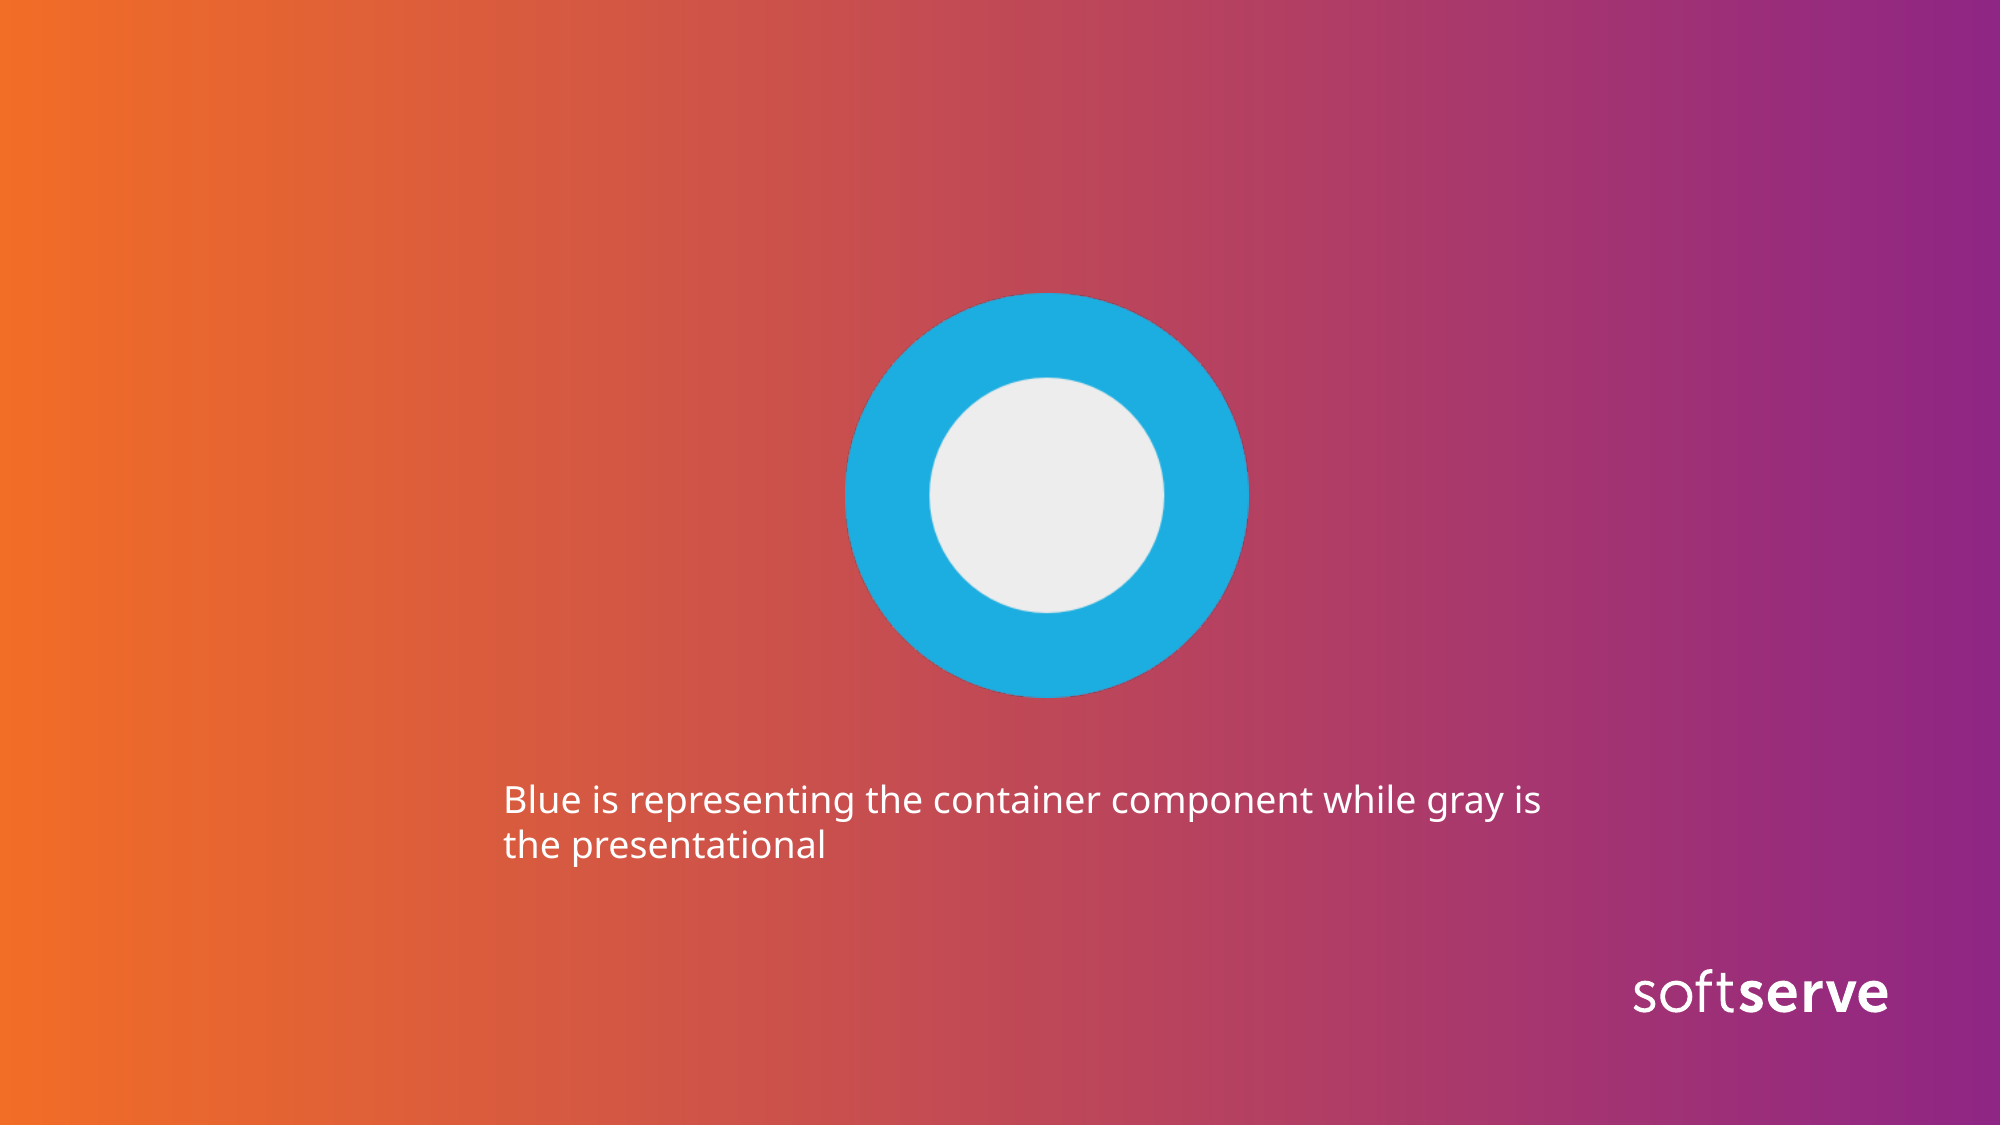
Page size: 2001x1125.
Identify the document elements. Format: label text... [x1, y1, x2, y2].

text_box Blue is representing the container component while gray is the presentational [488, 768, 1604, 873]
picture [845, 293, 1249, 698]
